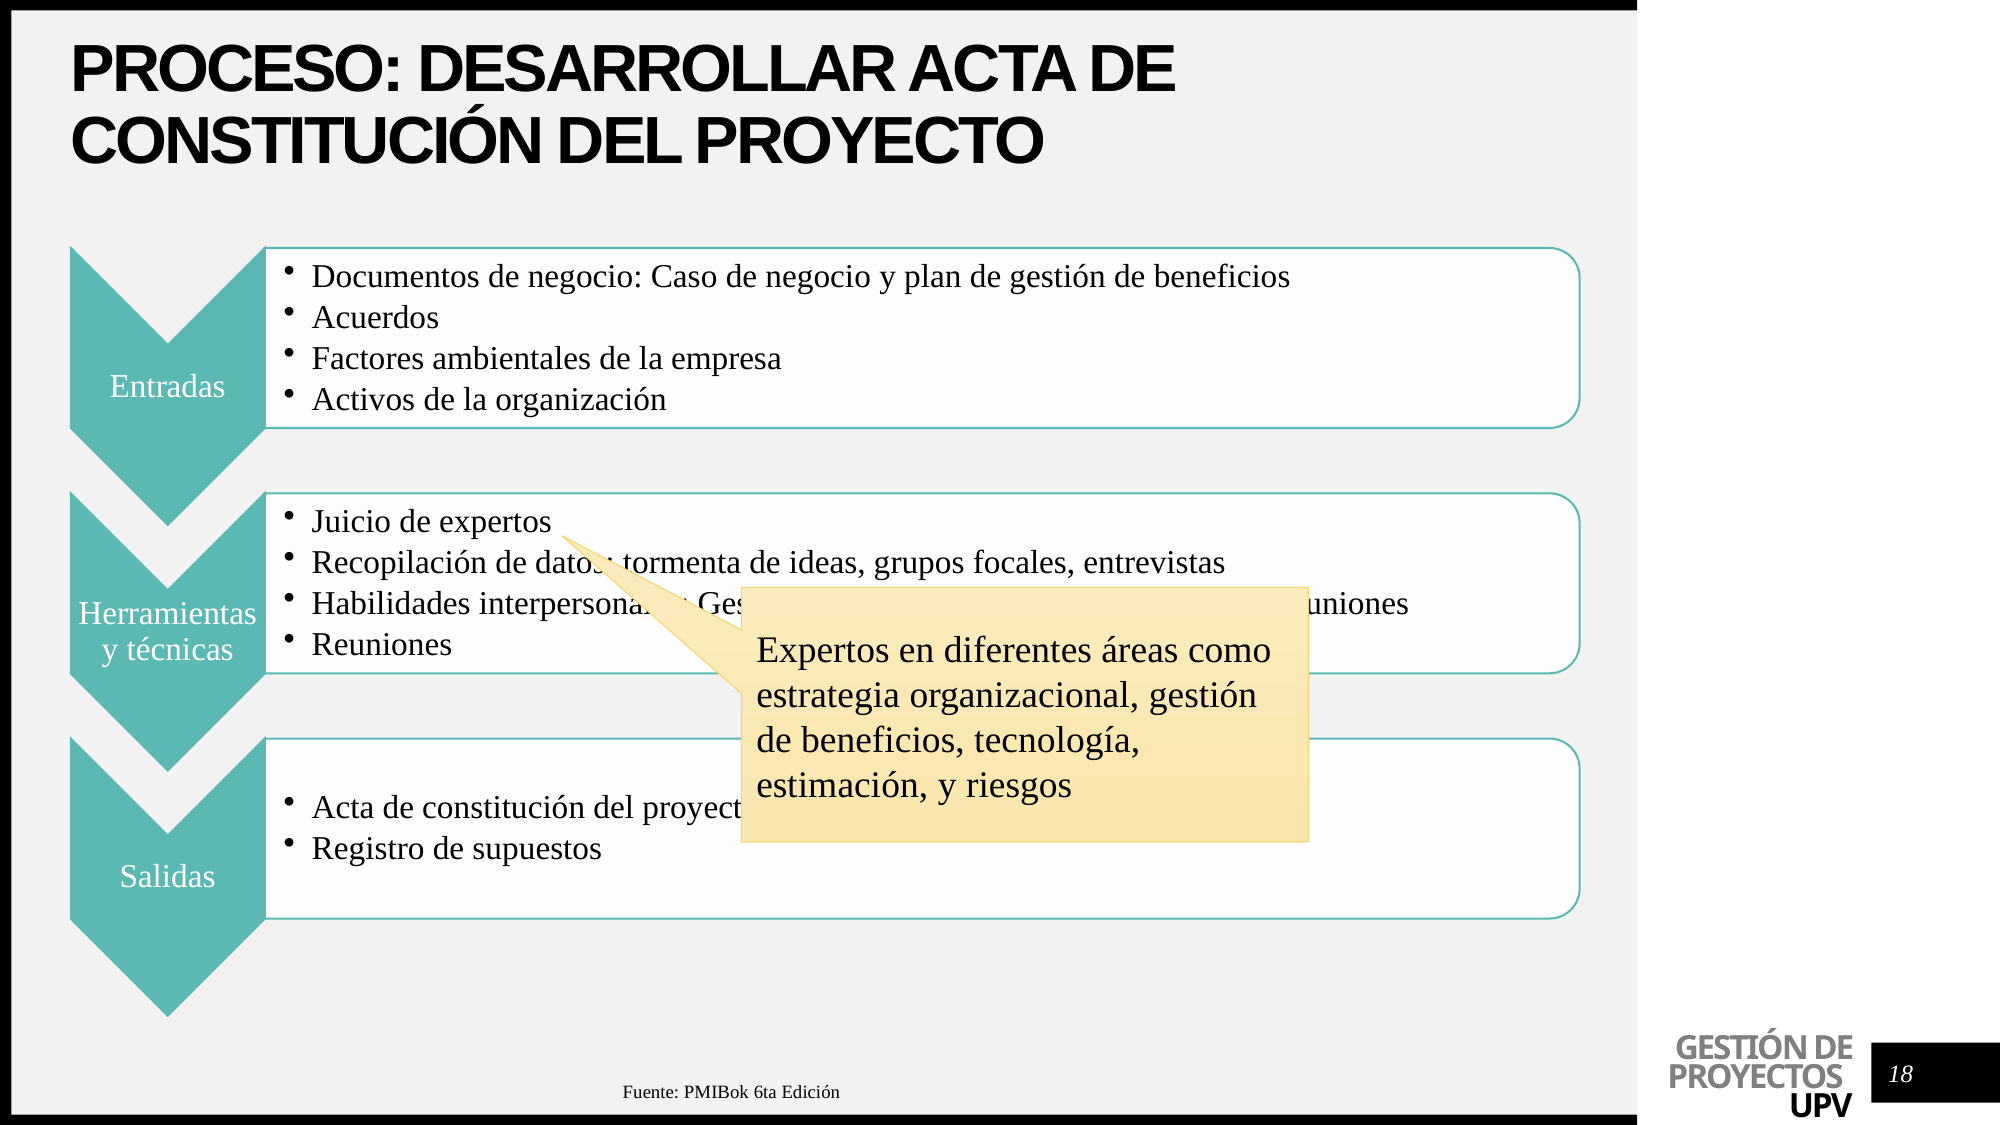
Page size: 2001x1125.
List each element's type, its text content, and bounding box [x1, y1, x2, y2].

title Proceso: desarrollar Acta de constitución del proyecto [70, 70, 1580, 142]
slide_number 18 [1877, 1050, 1924, 1096]
text_box Fuente: PMIBok 6ta Edición [607, 1072, 1580, 1110]
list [70, 247, 1580, 1016]
